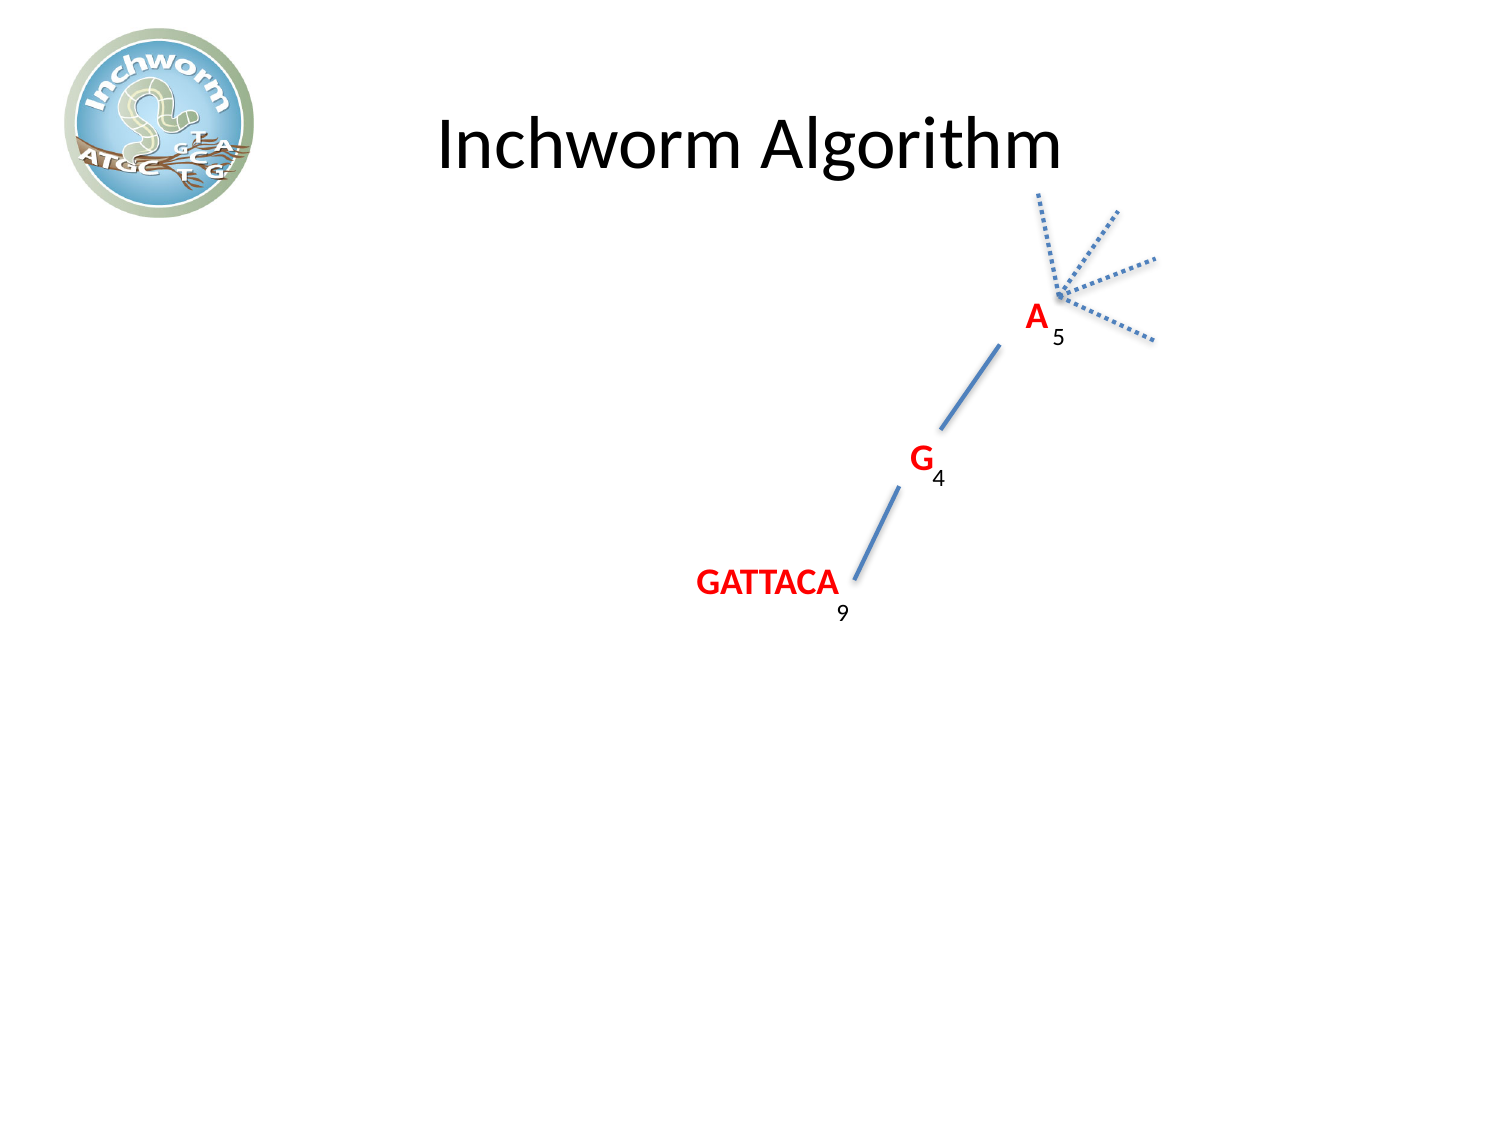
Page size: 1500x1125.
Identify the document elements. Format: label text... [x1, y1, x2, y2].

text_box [1047, 170, 1148, 361]
picture [63, 26, 255, 218]
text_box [920, 371, 1021, 403]
text_box 5 [1037, 313, 1042, 358]
text_box A [1010, 283, 1042, 344]
text_box Inchworm Algorithm [74, 45, 1425, 233]
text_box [855, 485, 900, 581]
text_box G [895, 425, 950, 486]
text_box 4 [917, 454, 960, 500]
text_box 9 [821, 588, 864, 634]
text_box GATTACA [681, 550, 852, 610]
